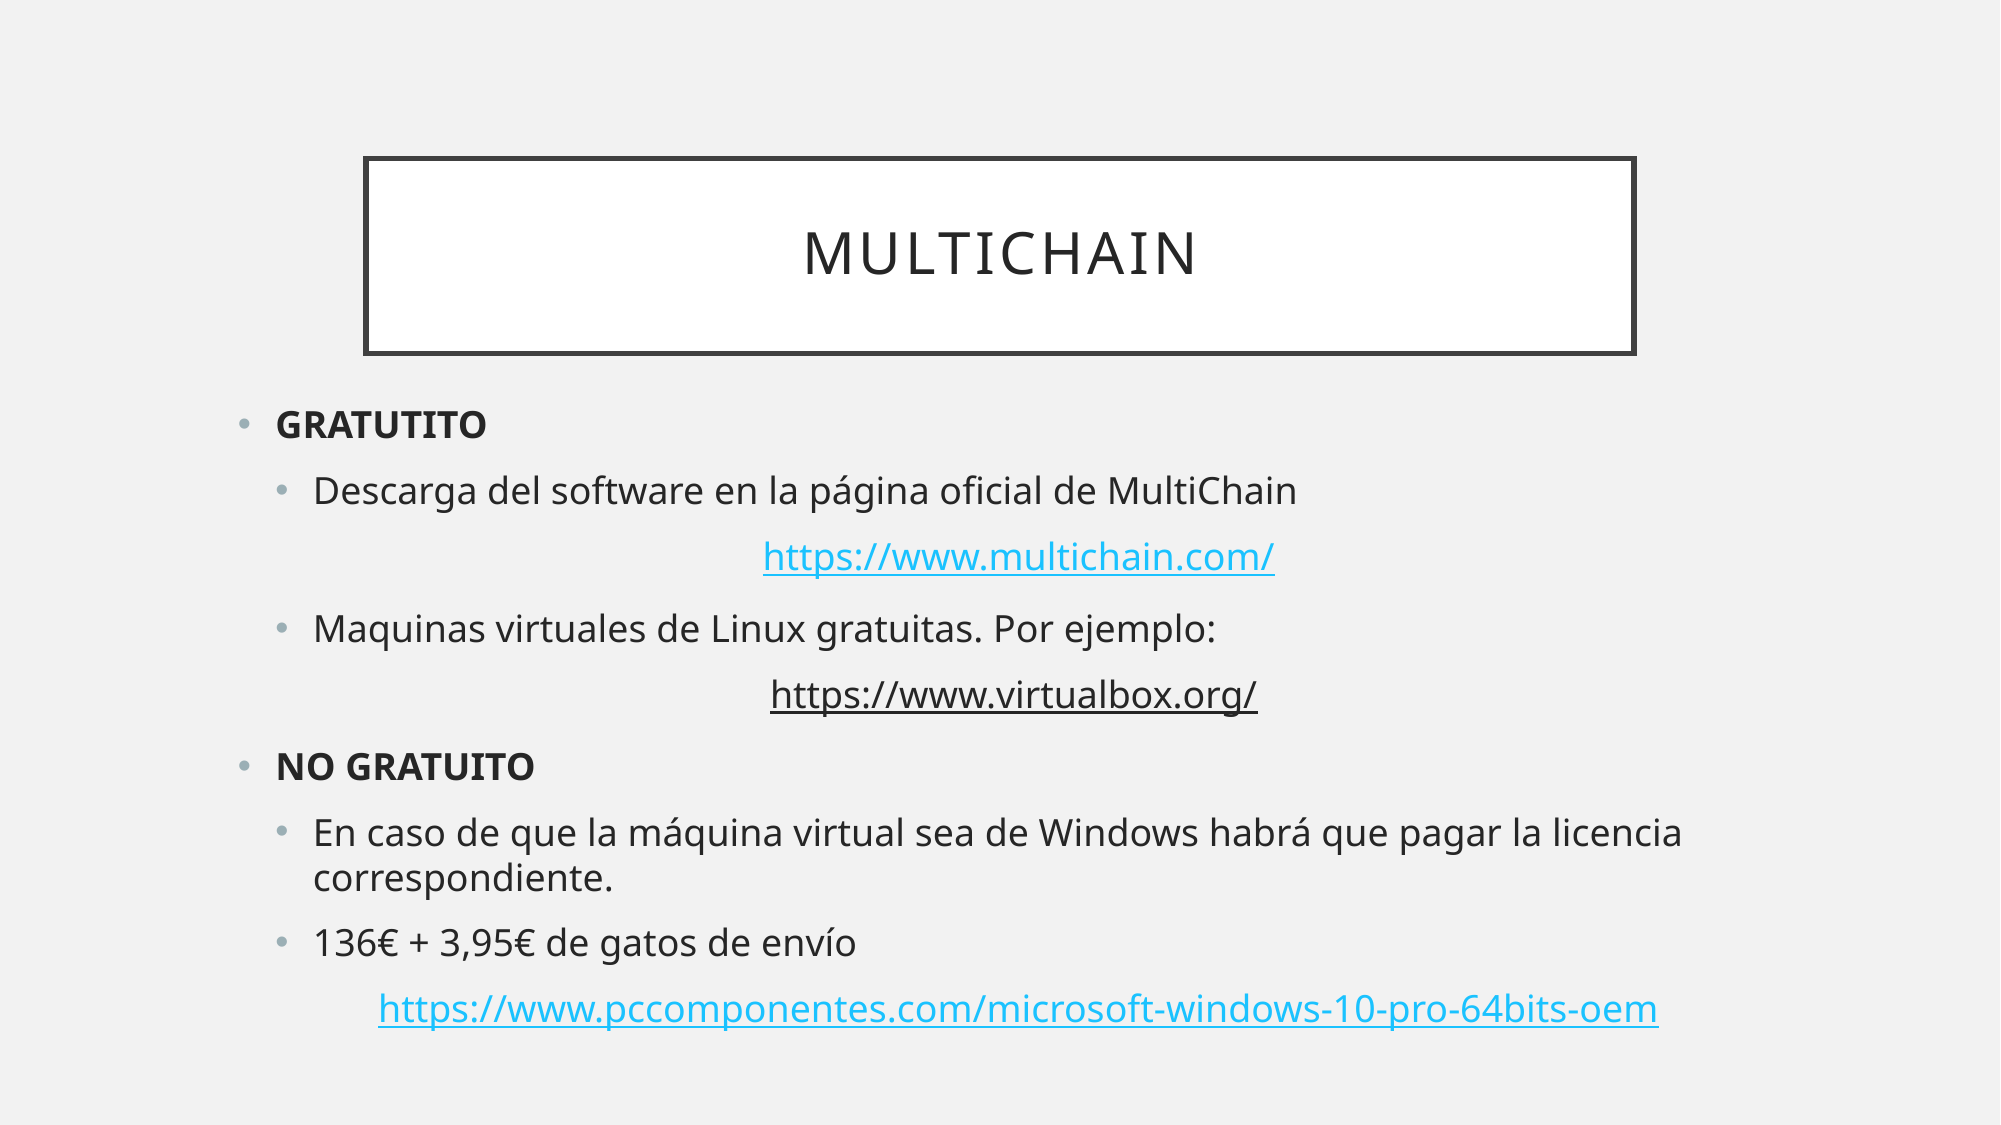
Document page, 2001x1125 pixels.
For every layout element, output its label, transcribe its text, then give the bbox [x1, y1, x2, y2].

title MULTICHAIN [363, 156, 1637, 356]
list GRATUTITO Descarga del software en la página oficial de MultiChain https://www.multichain.com/ Maquinas virtuales de Linux gratuitas. Por ejemplo: https://www.virtualbox.org/ NO GRATUITO En caso de que la máquina virtual sea de Windows habrá que pagar la licencia correspondiente. 136€ + 3,95€ de gatos de envío https://www.pccomponentes.com/microsoft-windows-10-pro-64bits-oem [222, 393, 1777, 1085]
